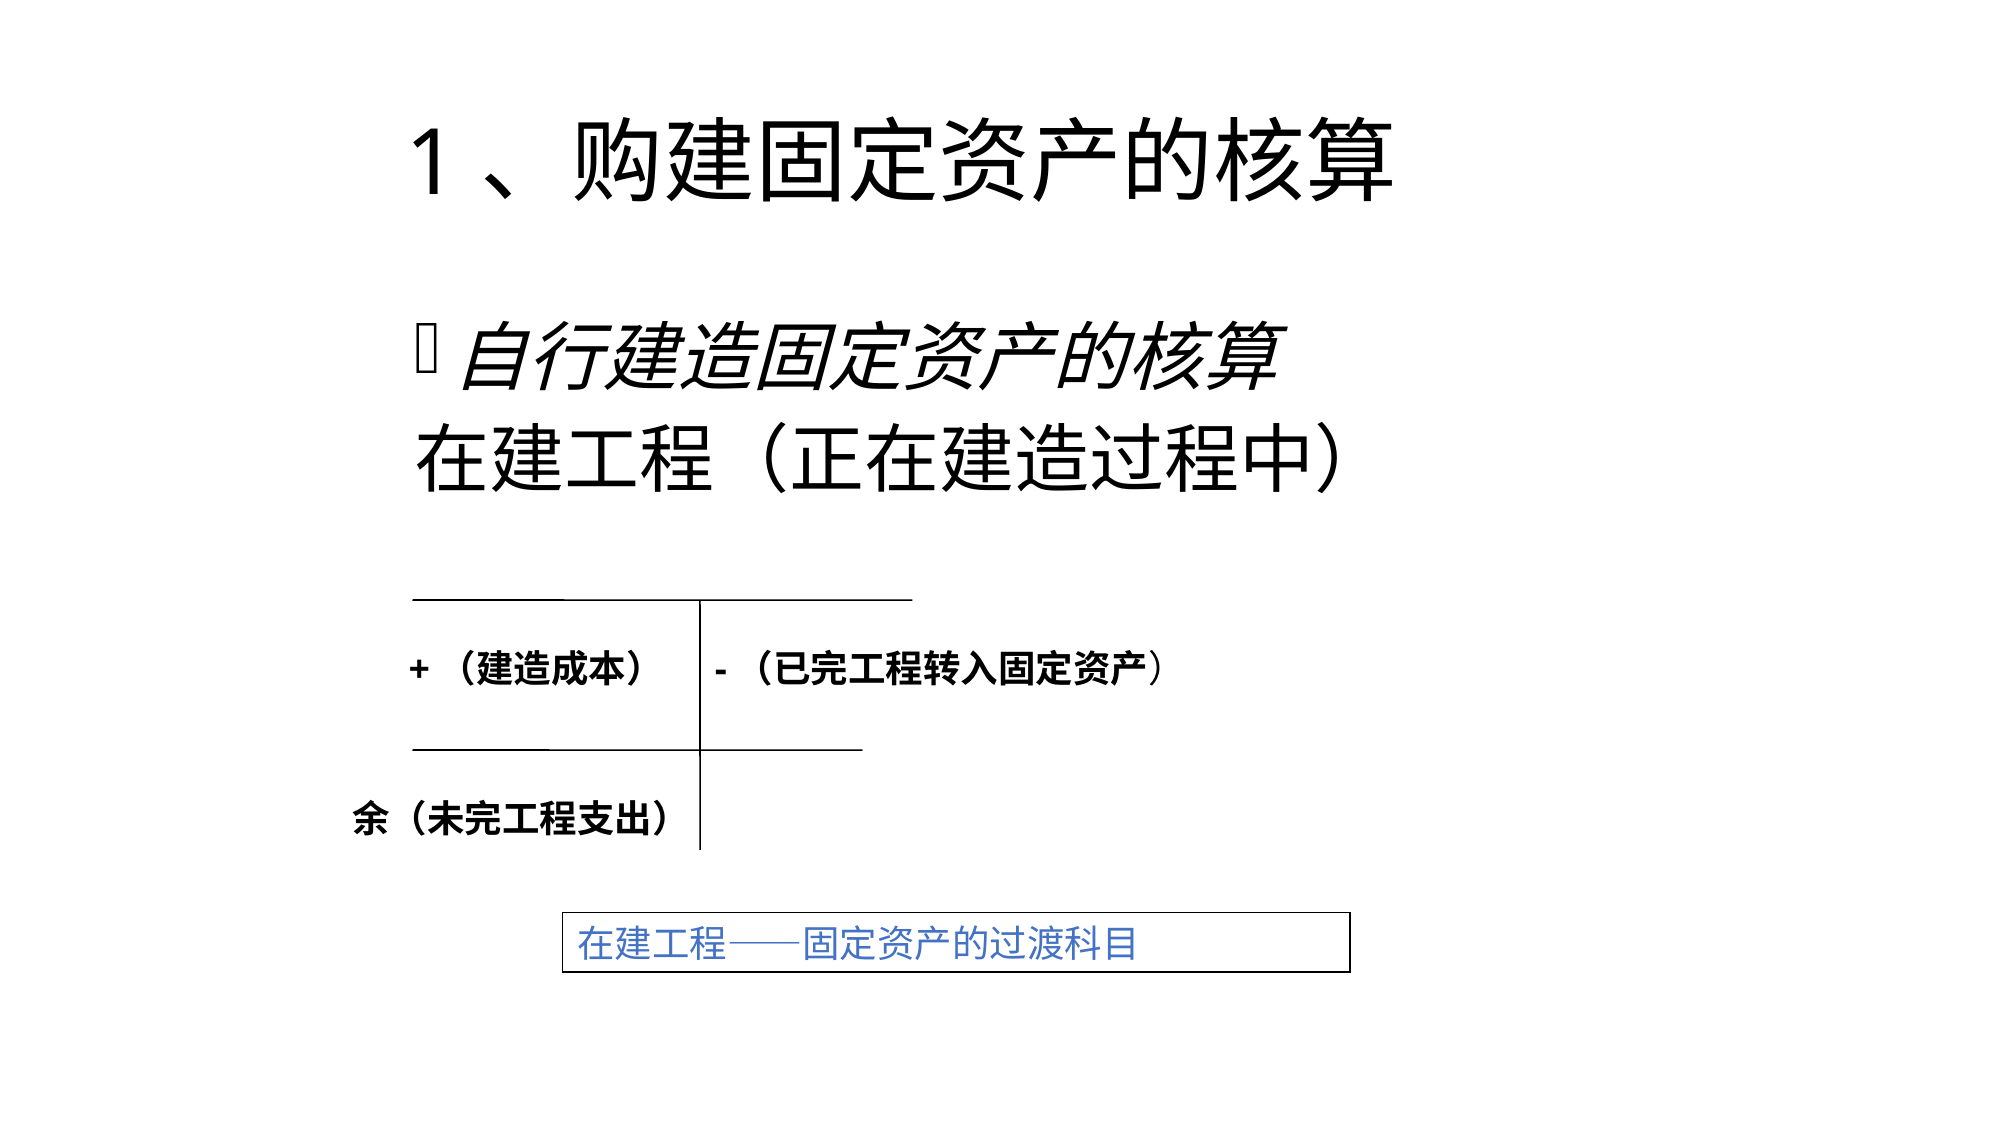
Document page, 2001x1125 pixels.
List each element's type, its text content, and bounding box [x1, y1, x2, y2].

list 自行建造固定资产的核算 在建工程（正在建造过程中） [399, 312, 1625, 1000]
text_box +（建造成本） [393, 637, 699, 698]
text_box 在建工程——固定资产的过渡科目 [562, 912, 1350, 973]
title 1、购建固定资产的核算 [390, 97, 1548, 233]
text_box 余（未完工程支出） [337, 787, 988, 848]
text_box -（已完工程转入固定资产） [699, 637, 1338, 698]
